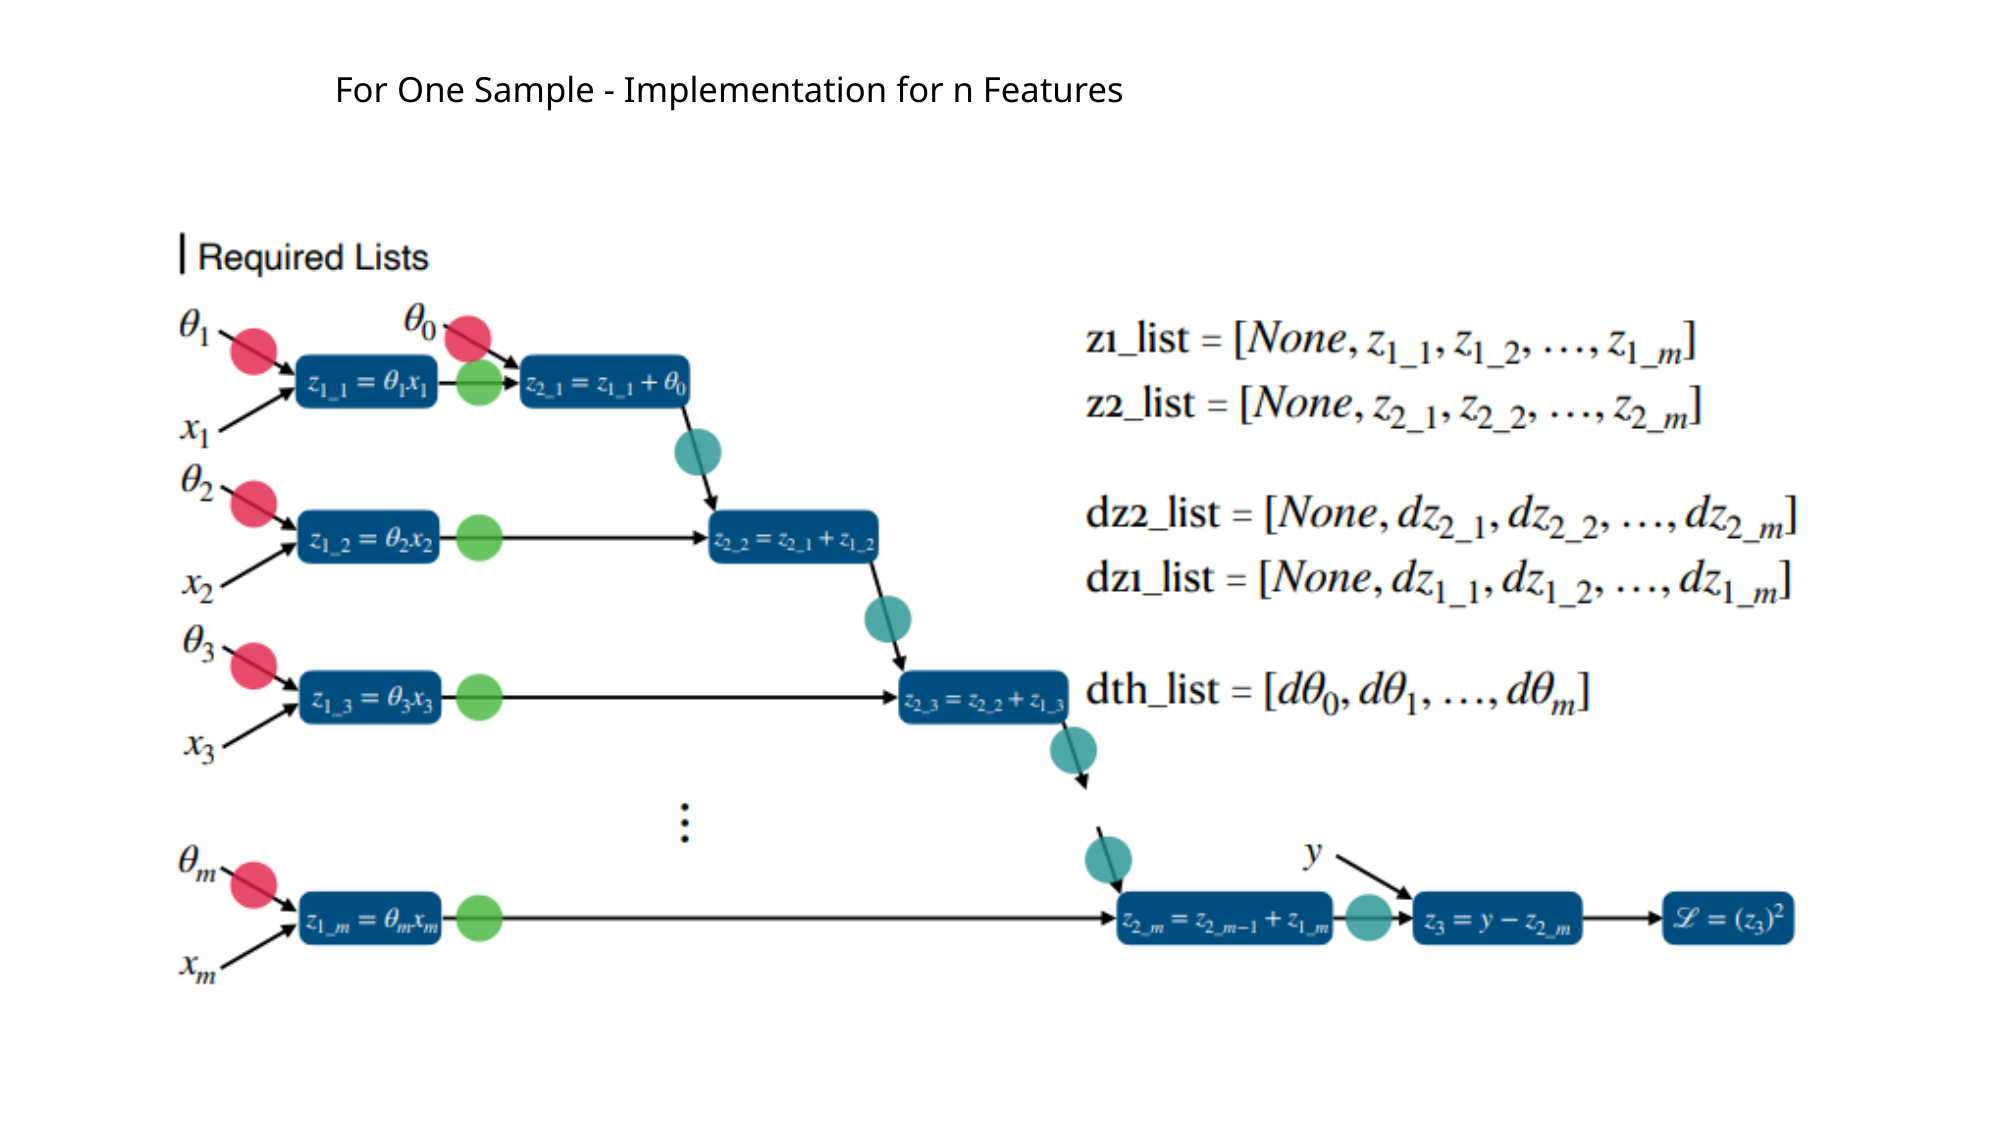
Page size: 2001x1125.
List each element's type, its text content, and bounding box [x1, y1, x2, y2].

text_box For One Sample - Implementation for n Features Deep-Learning Seminar ch.10 [319, 48, 1681, 135]
picture [166, 218, 1833, 1004]
